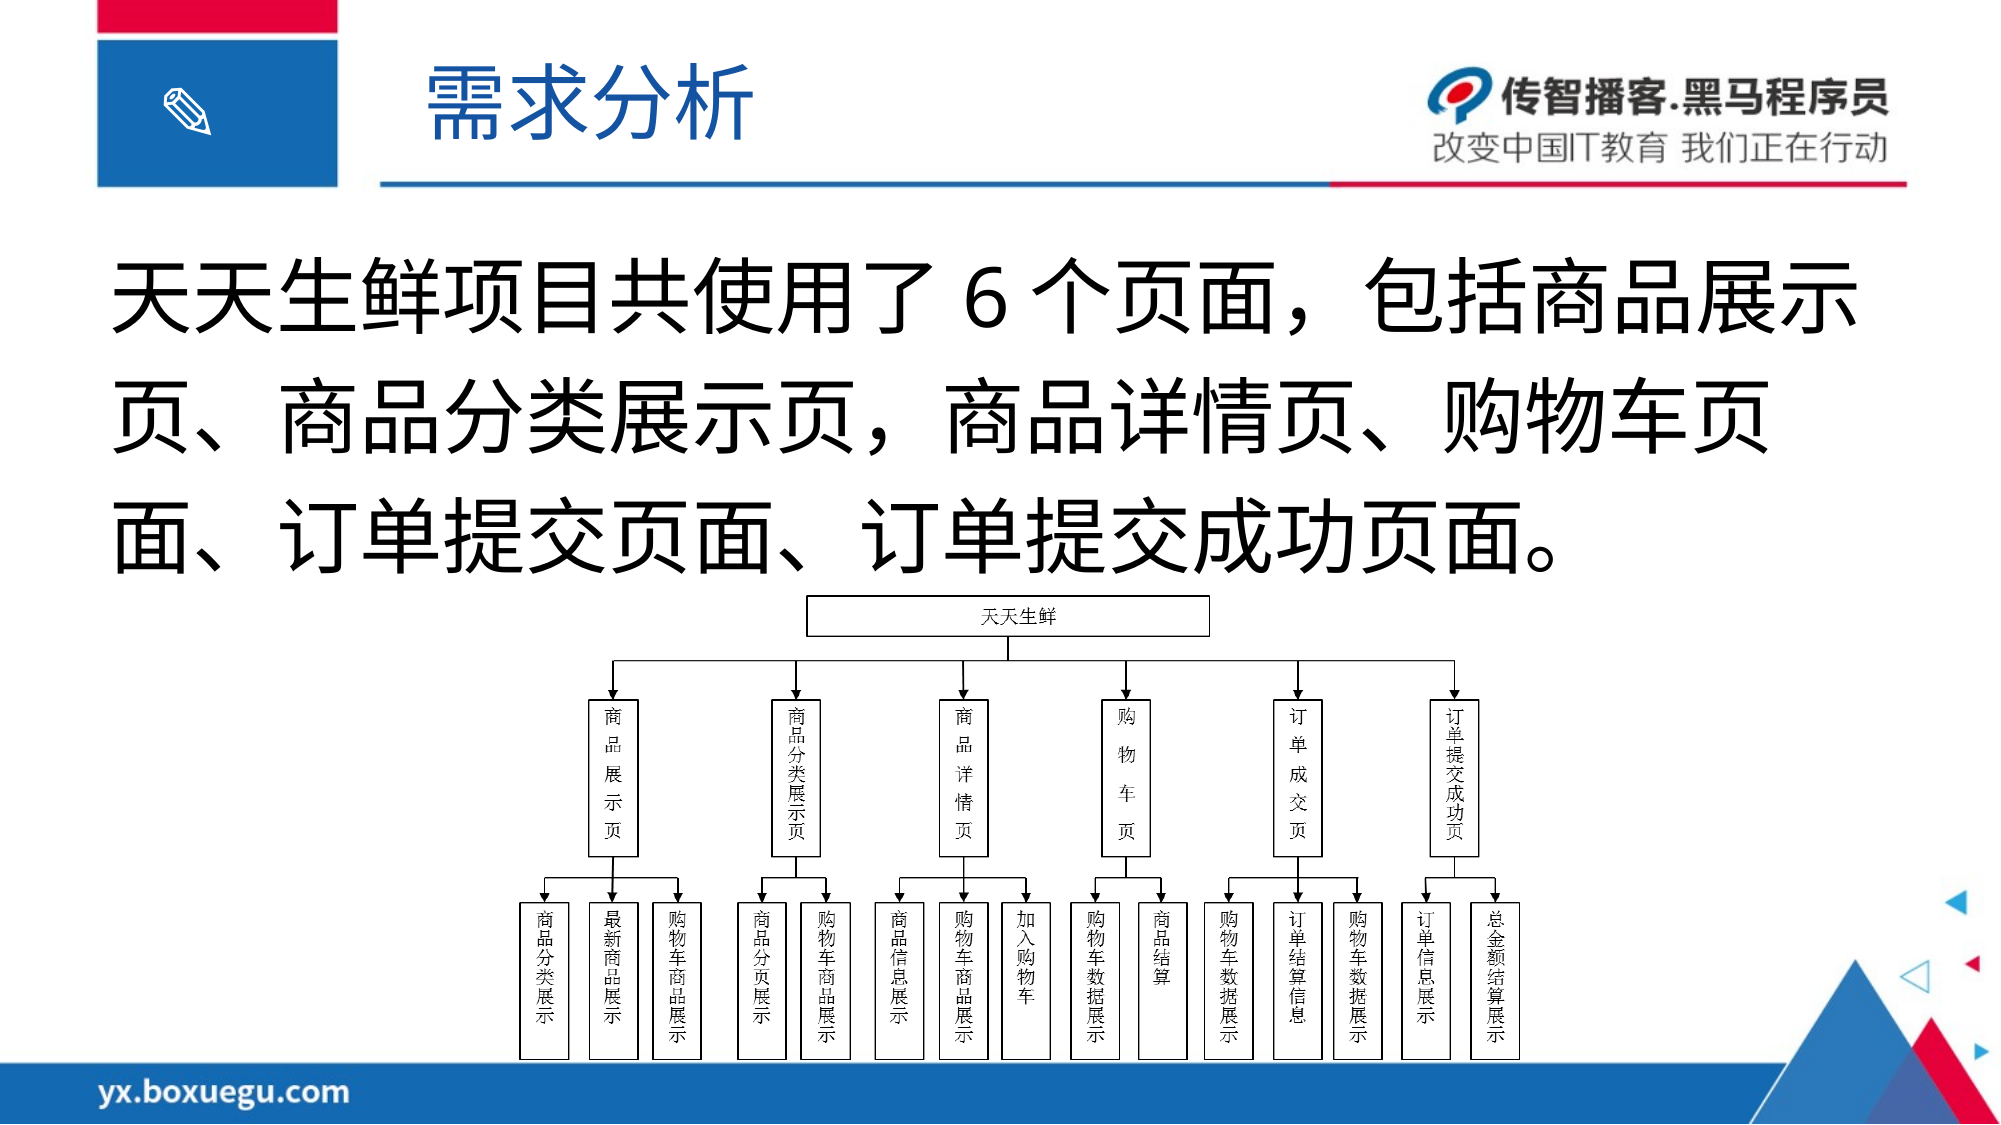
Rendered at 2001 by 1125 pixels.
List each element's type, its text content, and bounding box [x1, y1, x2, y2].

picture [0, 0, 2000, 1124]
text_box 天天生鲜项目共使用了6个页面，包括商品展示页、商品分类展示页，商品详情页、购物车页面、订单提交页面、订单提交成功页面。 [94, 216, 1938, 592]
text_box 需求分析 [409, 43, 1292, 158]
